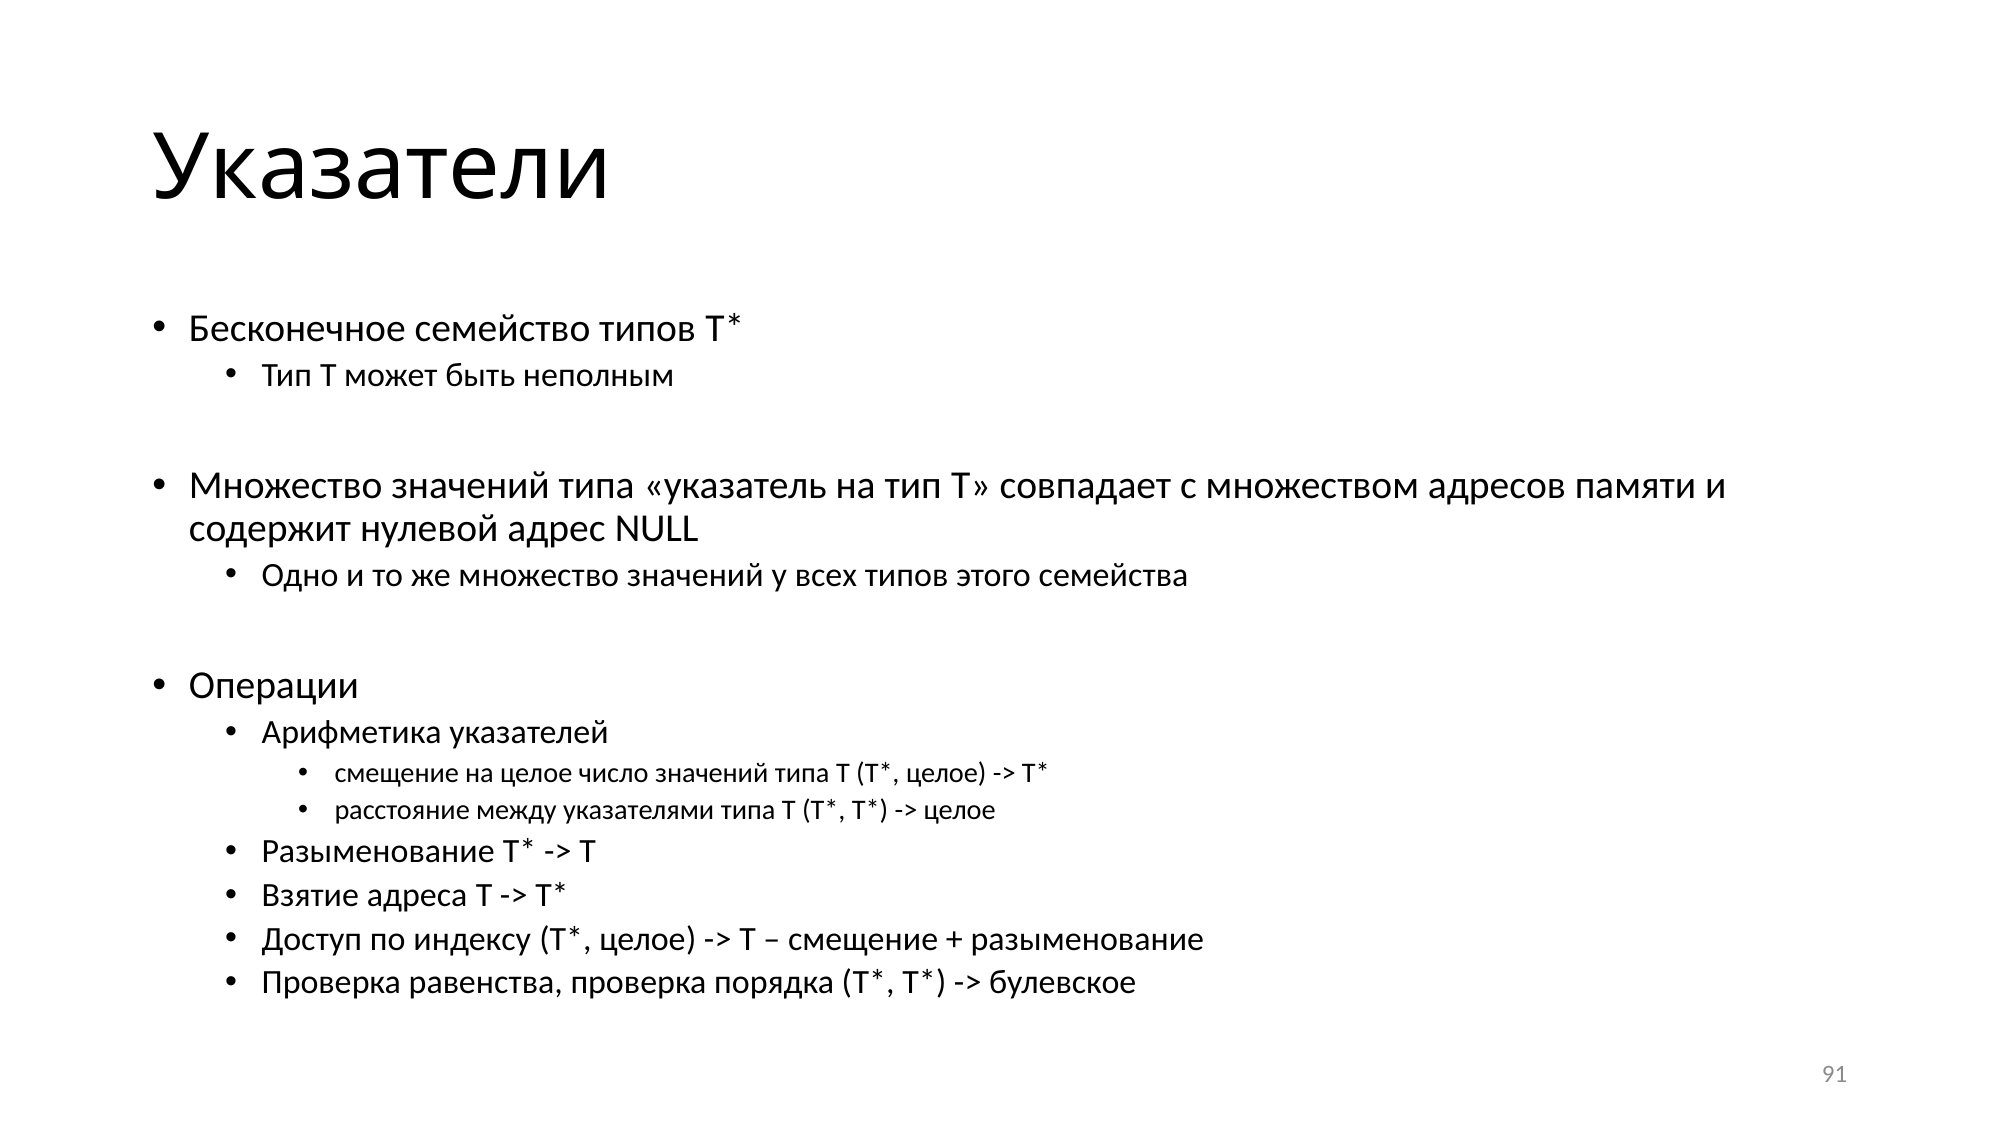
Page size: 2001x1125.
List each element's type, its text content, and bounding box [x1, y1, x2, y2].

slide_number 91 [1412, 1042, 1863, 1103]
list Бесконечное семейство типов T* Тип T может быть неполным Множество значений типа «указатель на тип T» совпадает с множеством адресов памяти и содержит нулевой адрес NULL Одно и то же множество значений у всех типов этого семейства Операции Арифметика указателей смещение на целое число значений типа T (T*, целое) -> T* расстояние между указателями типа T (T*, T*) -> целое Разыменование T* -> T Взятие адреса T -> T* Доступ по индексу (T*, целое) -> T – смещение + разыменование Проверка равенства, проверка порядка (T*, T*) -> булевское [137, 299, 1863, 1014]
title Указатели [137, 59, 1863, 278]
